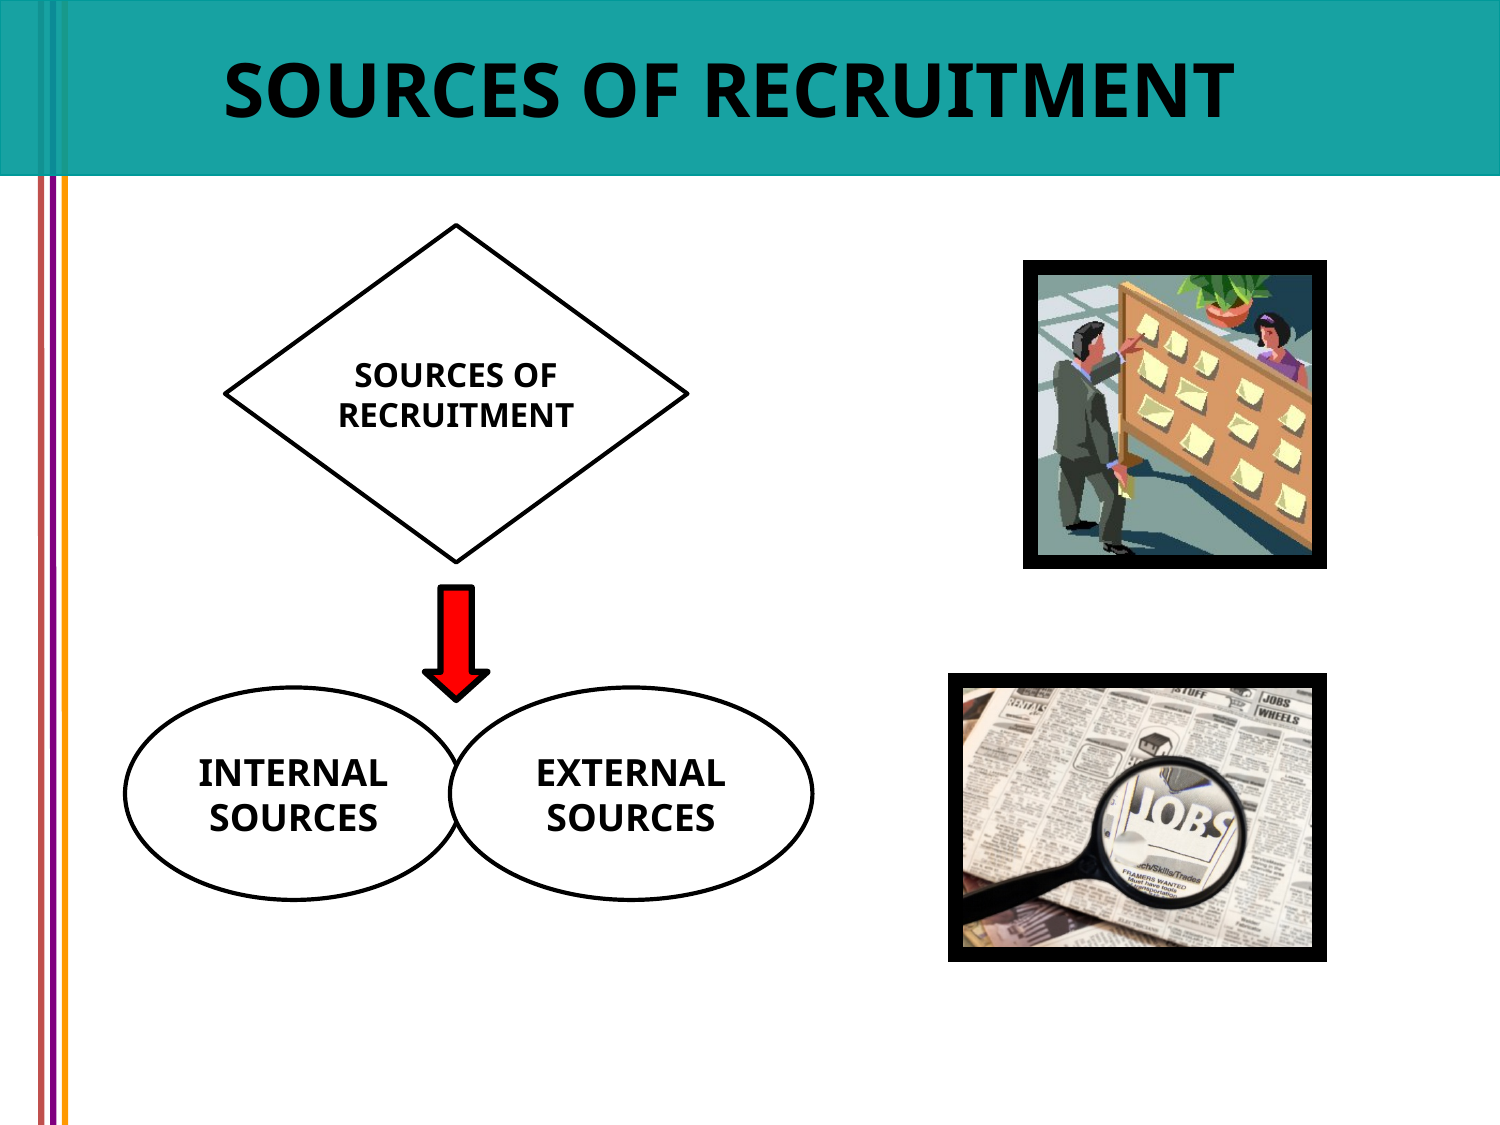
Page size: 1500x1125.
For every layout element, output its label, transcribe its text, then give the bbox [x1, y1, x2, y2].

text_box INTERNAL SOURCES [122, 685, 456, 903]
picture [1037, 274, 1313, 555]
picture [962, 687, 1313, 948]
text_box SOURCES OF RECRUITMENT [222, 223, 690, 565]
text_box EXTERNAL SOURCES [447, 685, 815, 903]
text_box SOURCES OF RECRUITMENT [0, 0, 1500, 175]
text_box [423, 585, 490, 702]
